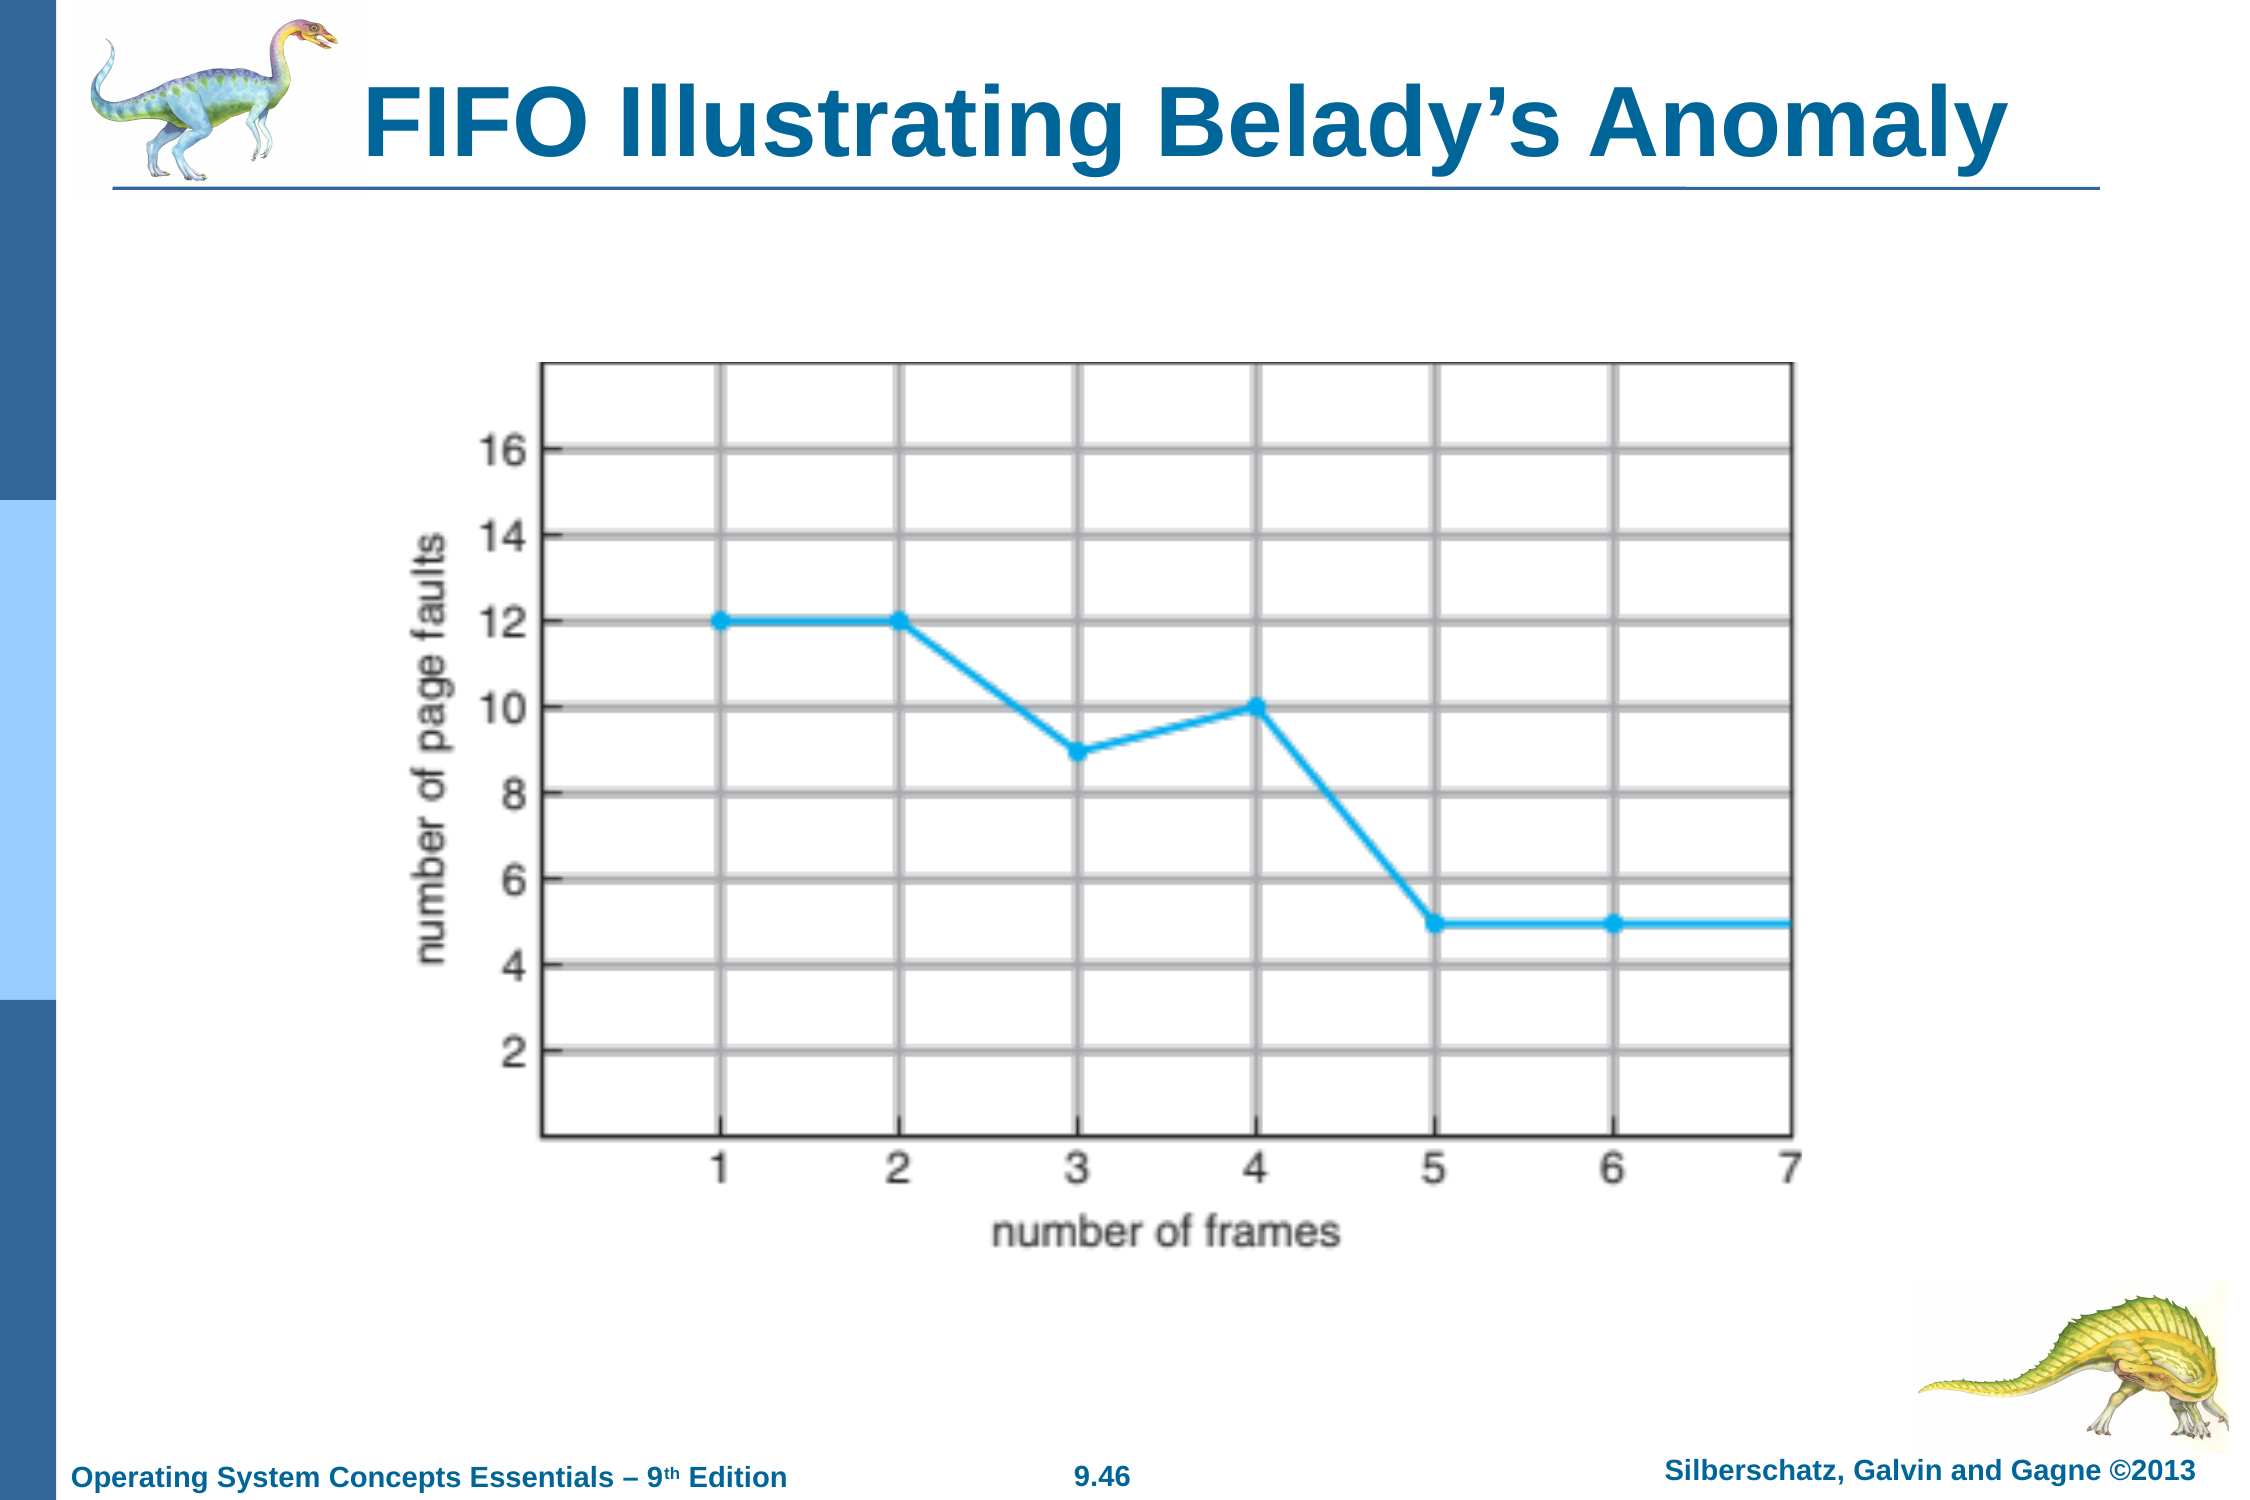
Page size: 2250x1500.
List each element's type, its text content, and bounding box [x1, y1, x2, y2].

picture [70, 0, 365, 199]
title FIFO Illustrating Belady’s Anomaly [234, 60, 2138, 187]
picture [404, 362, 1803, 1252]
picture [1913, 1279, 2229, 1453]
